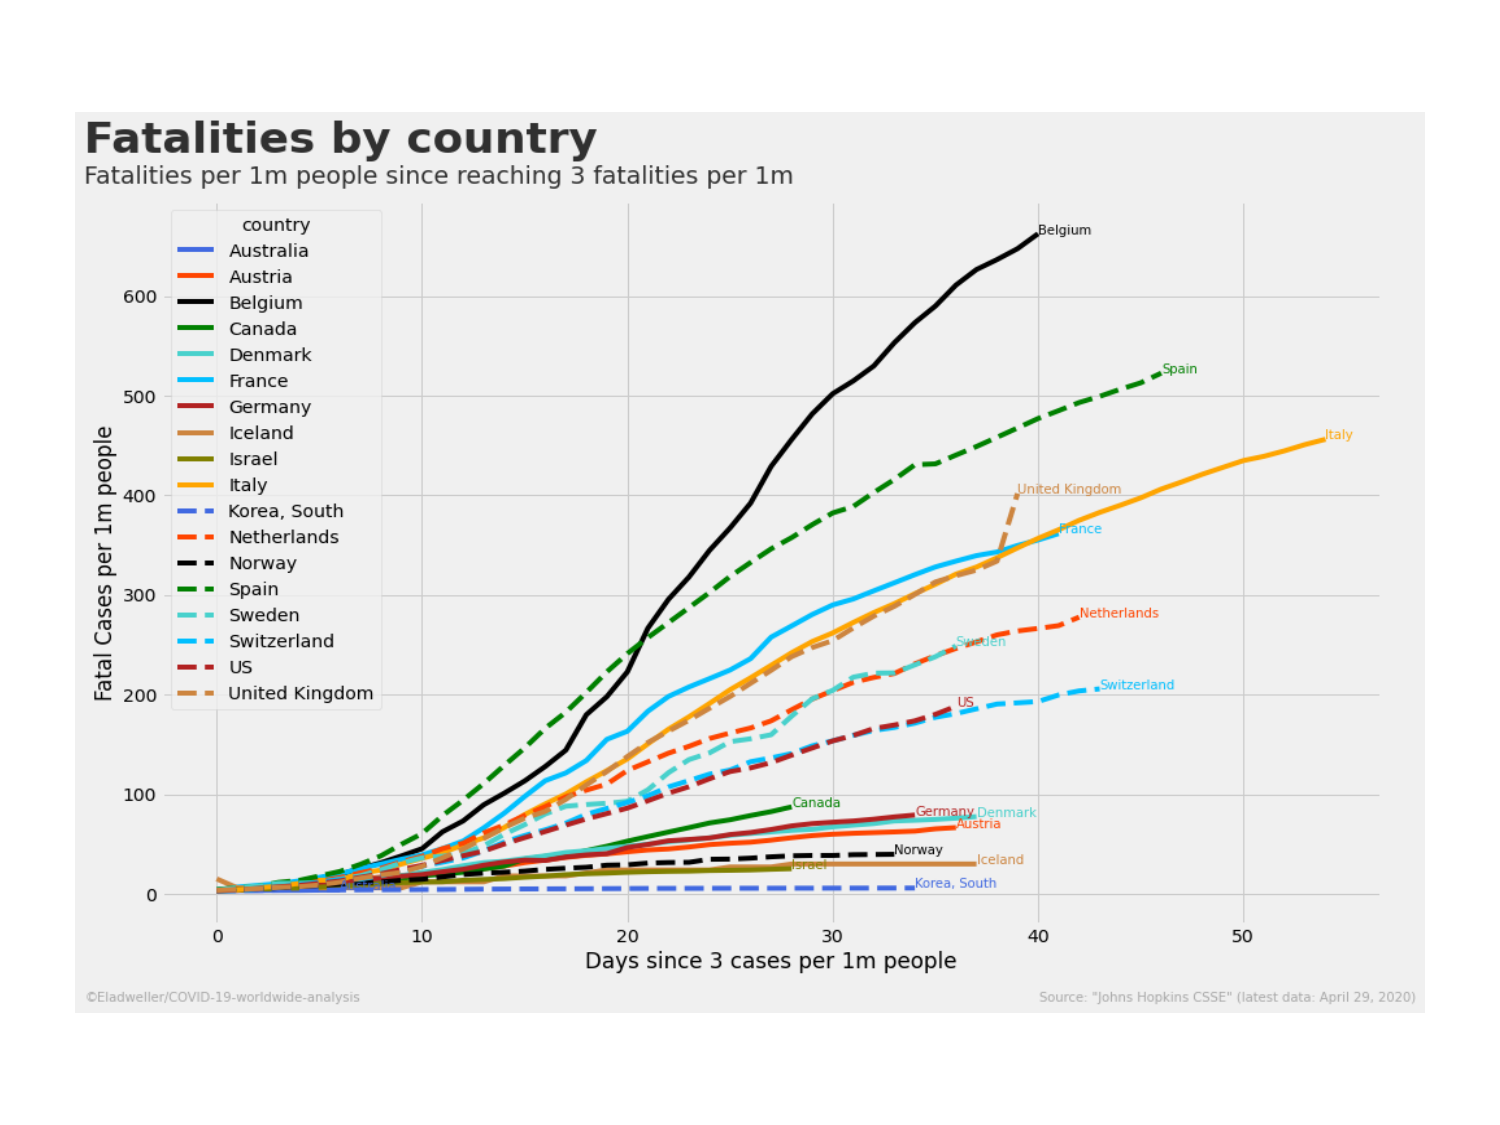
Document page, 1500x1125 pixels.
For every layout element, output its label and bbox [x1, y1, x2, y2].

picture [74, 112, 1426, 1013]
